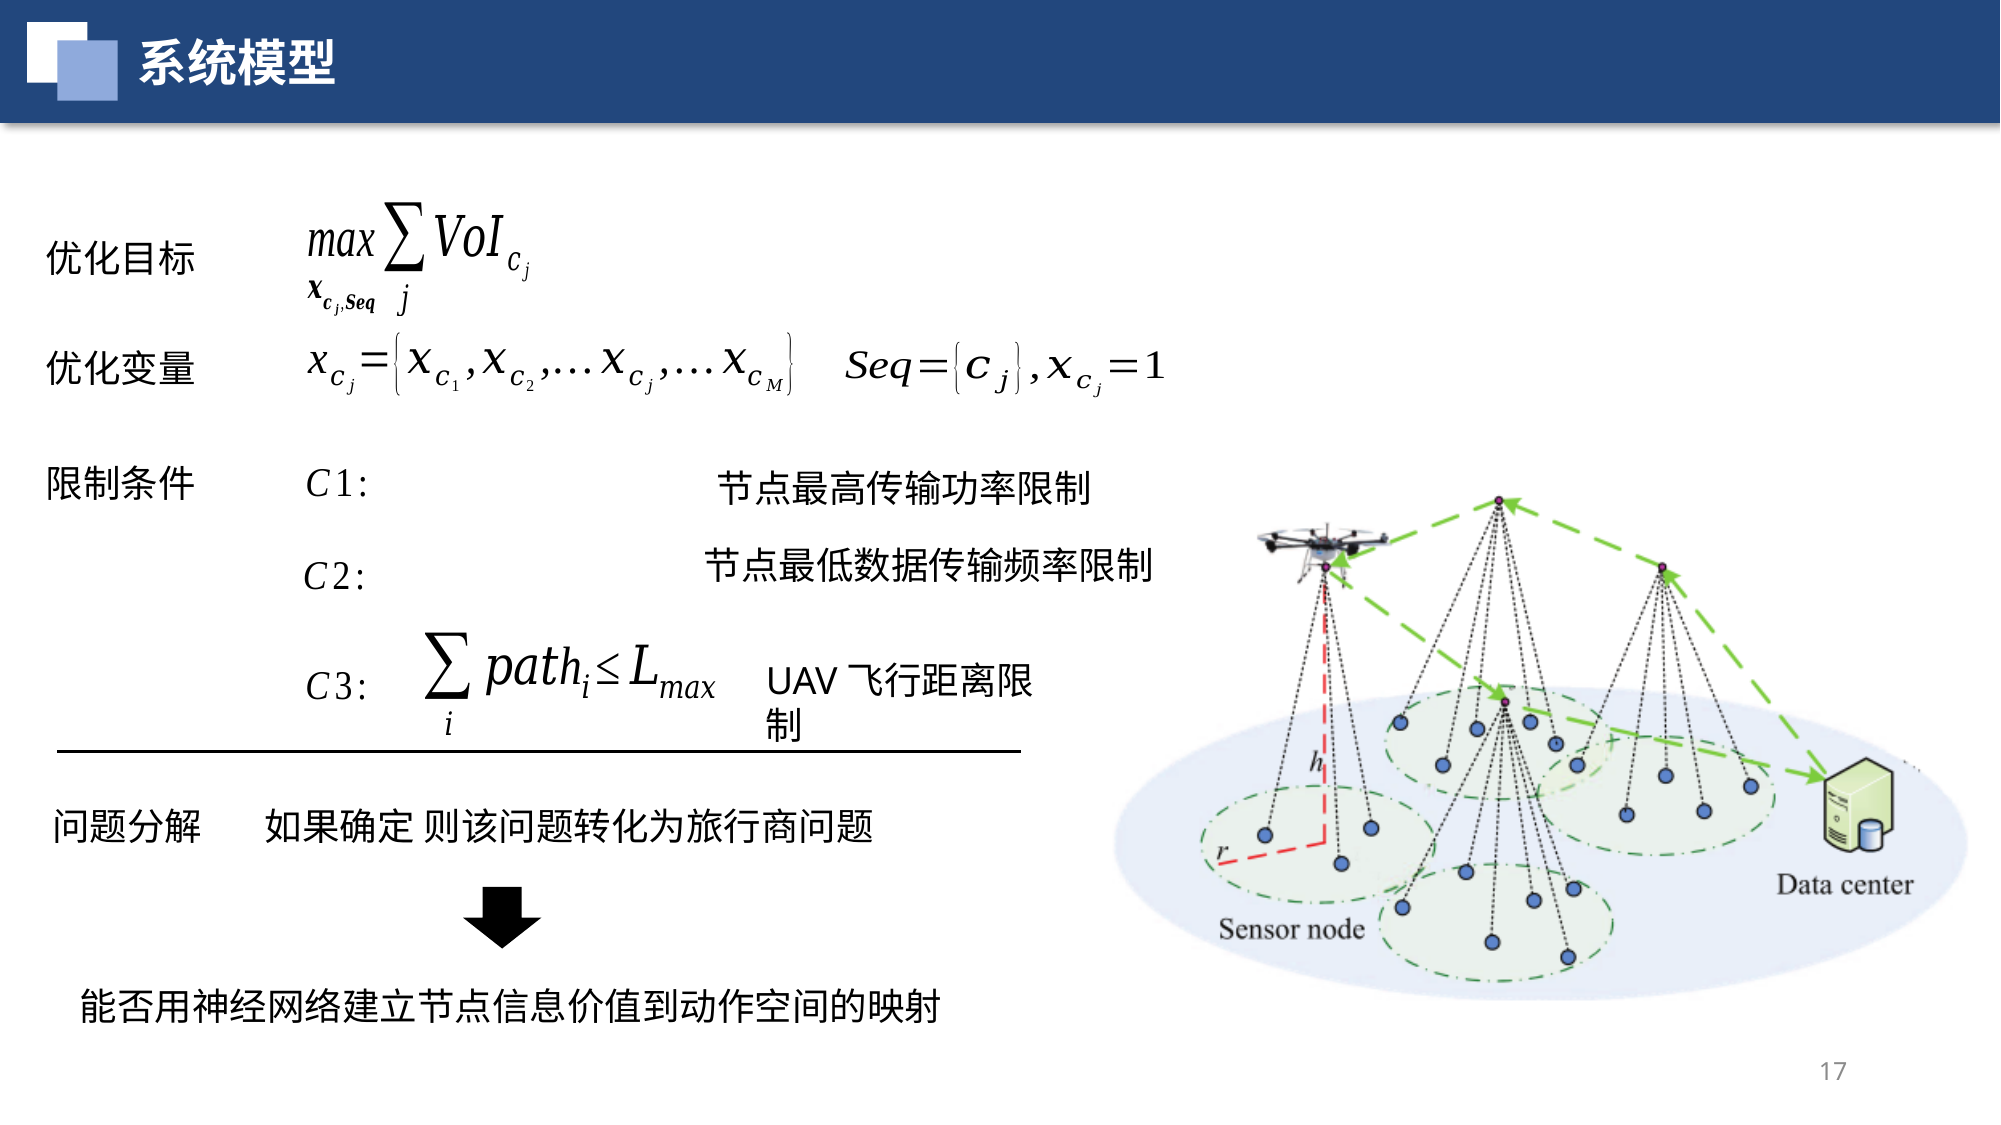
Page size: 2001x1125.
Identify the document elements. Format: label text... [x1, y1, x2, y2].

text_box 能否用神经网络建立节点信息价值到动作空间的映射 [65, 975, 982, 1035]
text_box 系统模型 [123, 24, 982, 99]
text_box 节点最高传输功率限制 [701, 457, 1097, 518]
text_box [56, 39, 119, 102]
text_box [460, 885, 545, 950]
text_box 节点最低数据传输频率限制 [689, 534, 1097, 595]
text_box 问题分解 [37, 795, 230, 856]
text_box 优化变量 [31, 337, 260, 398]
text_box [26, 21, 88, 84]
picture [1097, 442, 1994, 1012]
slide_number 17 [1412, 1042, 1863, 1103]
text_box [0, 0, 2000, 124]
text_box UAV飞行距离限制 [751, 649, 1086, 755]
text_box 限制条件 [31, 452, 260, 513]
text_box 优化目标 [31, 227, 260, 288]
